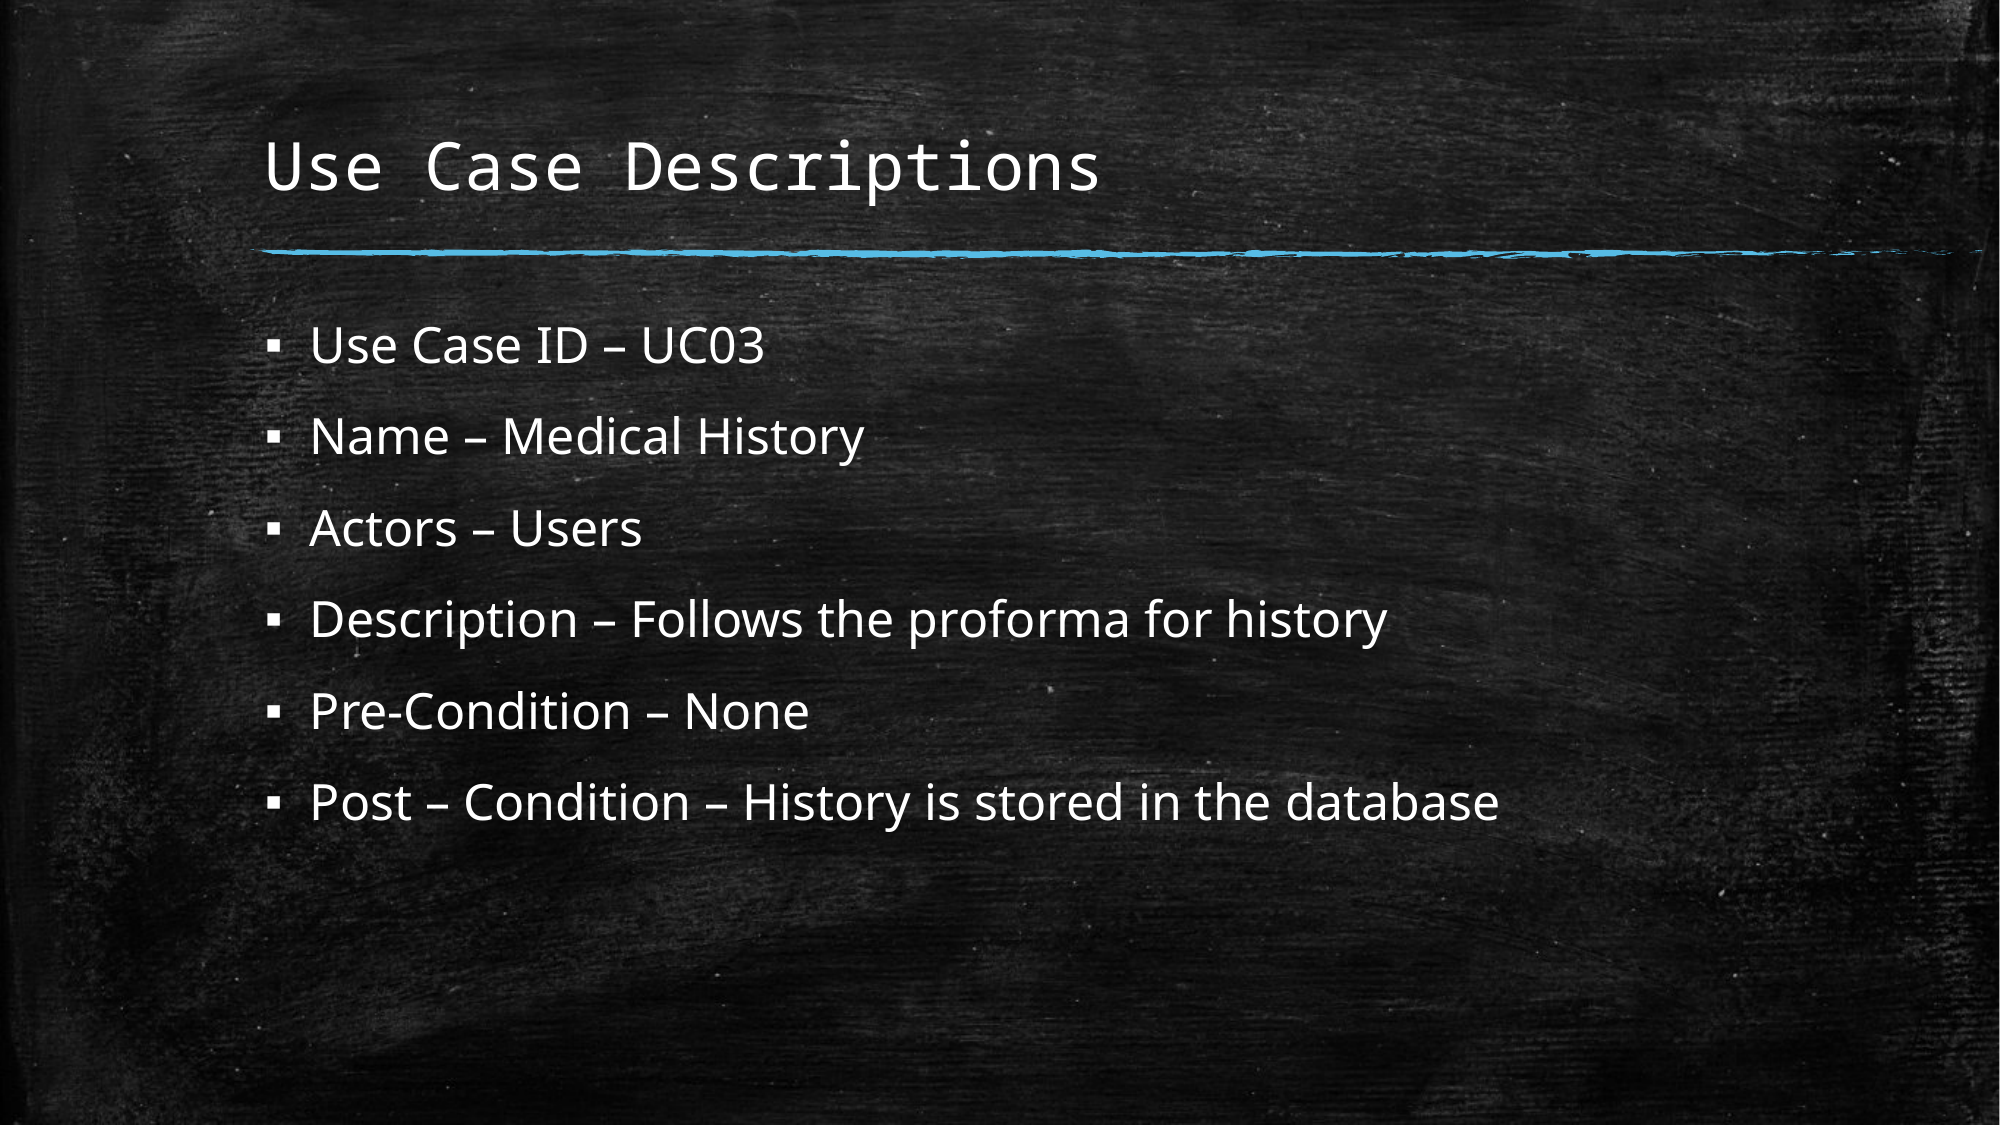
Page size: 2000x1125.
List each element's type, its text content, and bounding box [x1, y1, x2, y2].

title Use Case Descriptions [249, 45, 1750, 213]
list Use Case ID – UC03 Name – Medical History Actors – Users Description – Follows the proforma for history Pre-Condition – None Post – Condition – History is stored in the database [249, 312, 1750, 1013]
